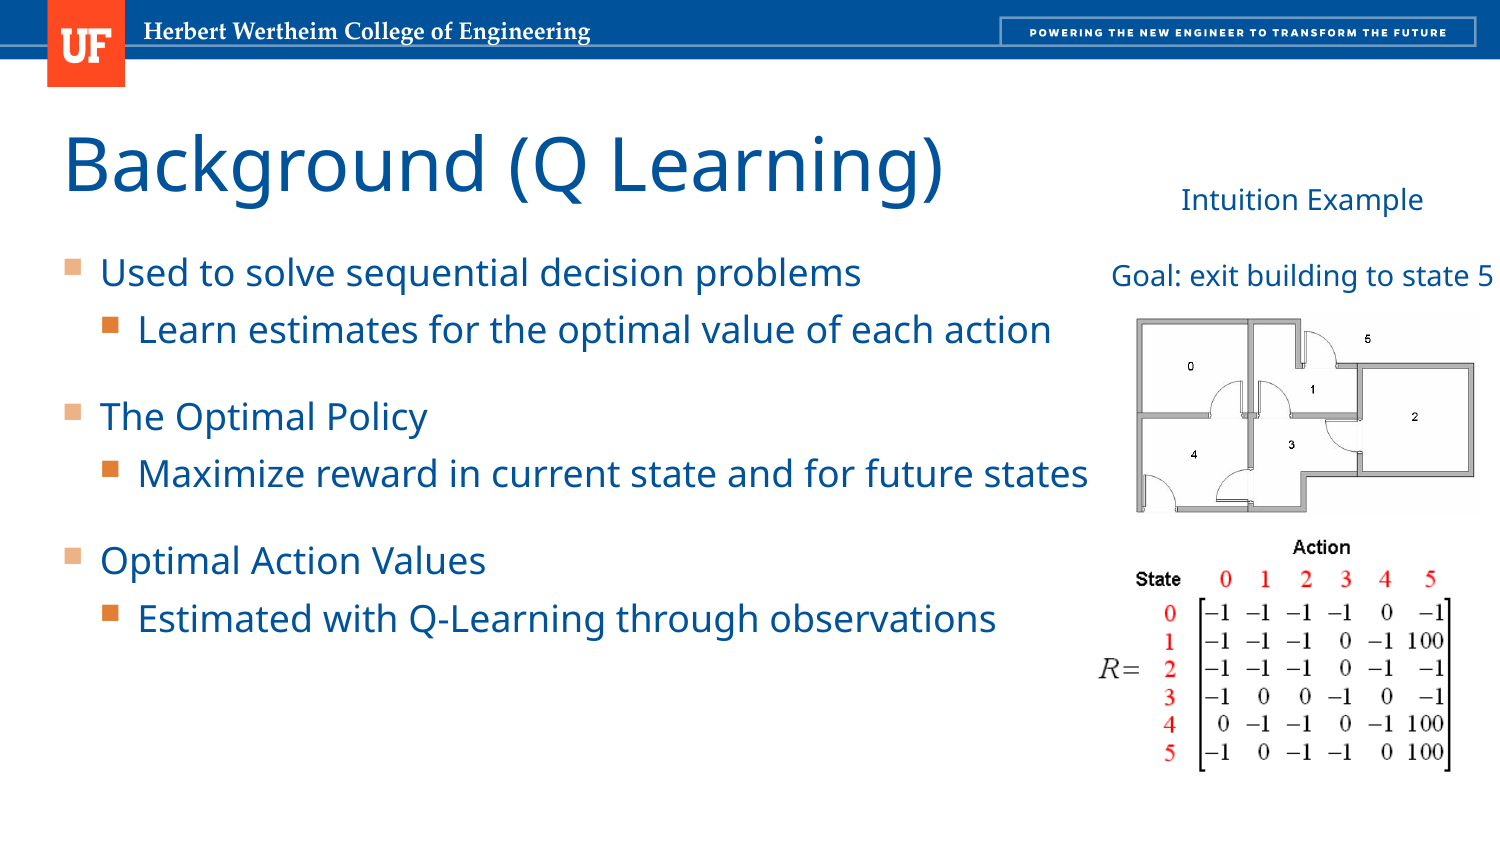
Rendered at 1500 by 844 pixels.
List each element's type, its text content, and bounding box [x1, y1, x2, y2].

picture [0, 0, 1500, 87]
picture [1130, 313, 1480, 516]
text_box Intuition Example Goal: exit building to state 5 [1094, 173, 1500, 227]
title Background (Q Learning) [47, 108, 1288, 247]
list Used to solve sequential decision problems Learn estimates for the optimal value of each action The Optimal Policy Maximize reward in current state and for future states Optimal Action Values Estimated with Q-Learning through observations [47, 247, 1288, 752]
picture [1094, 533, 1454, 773]
